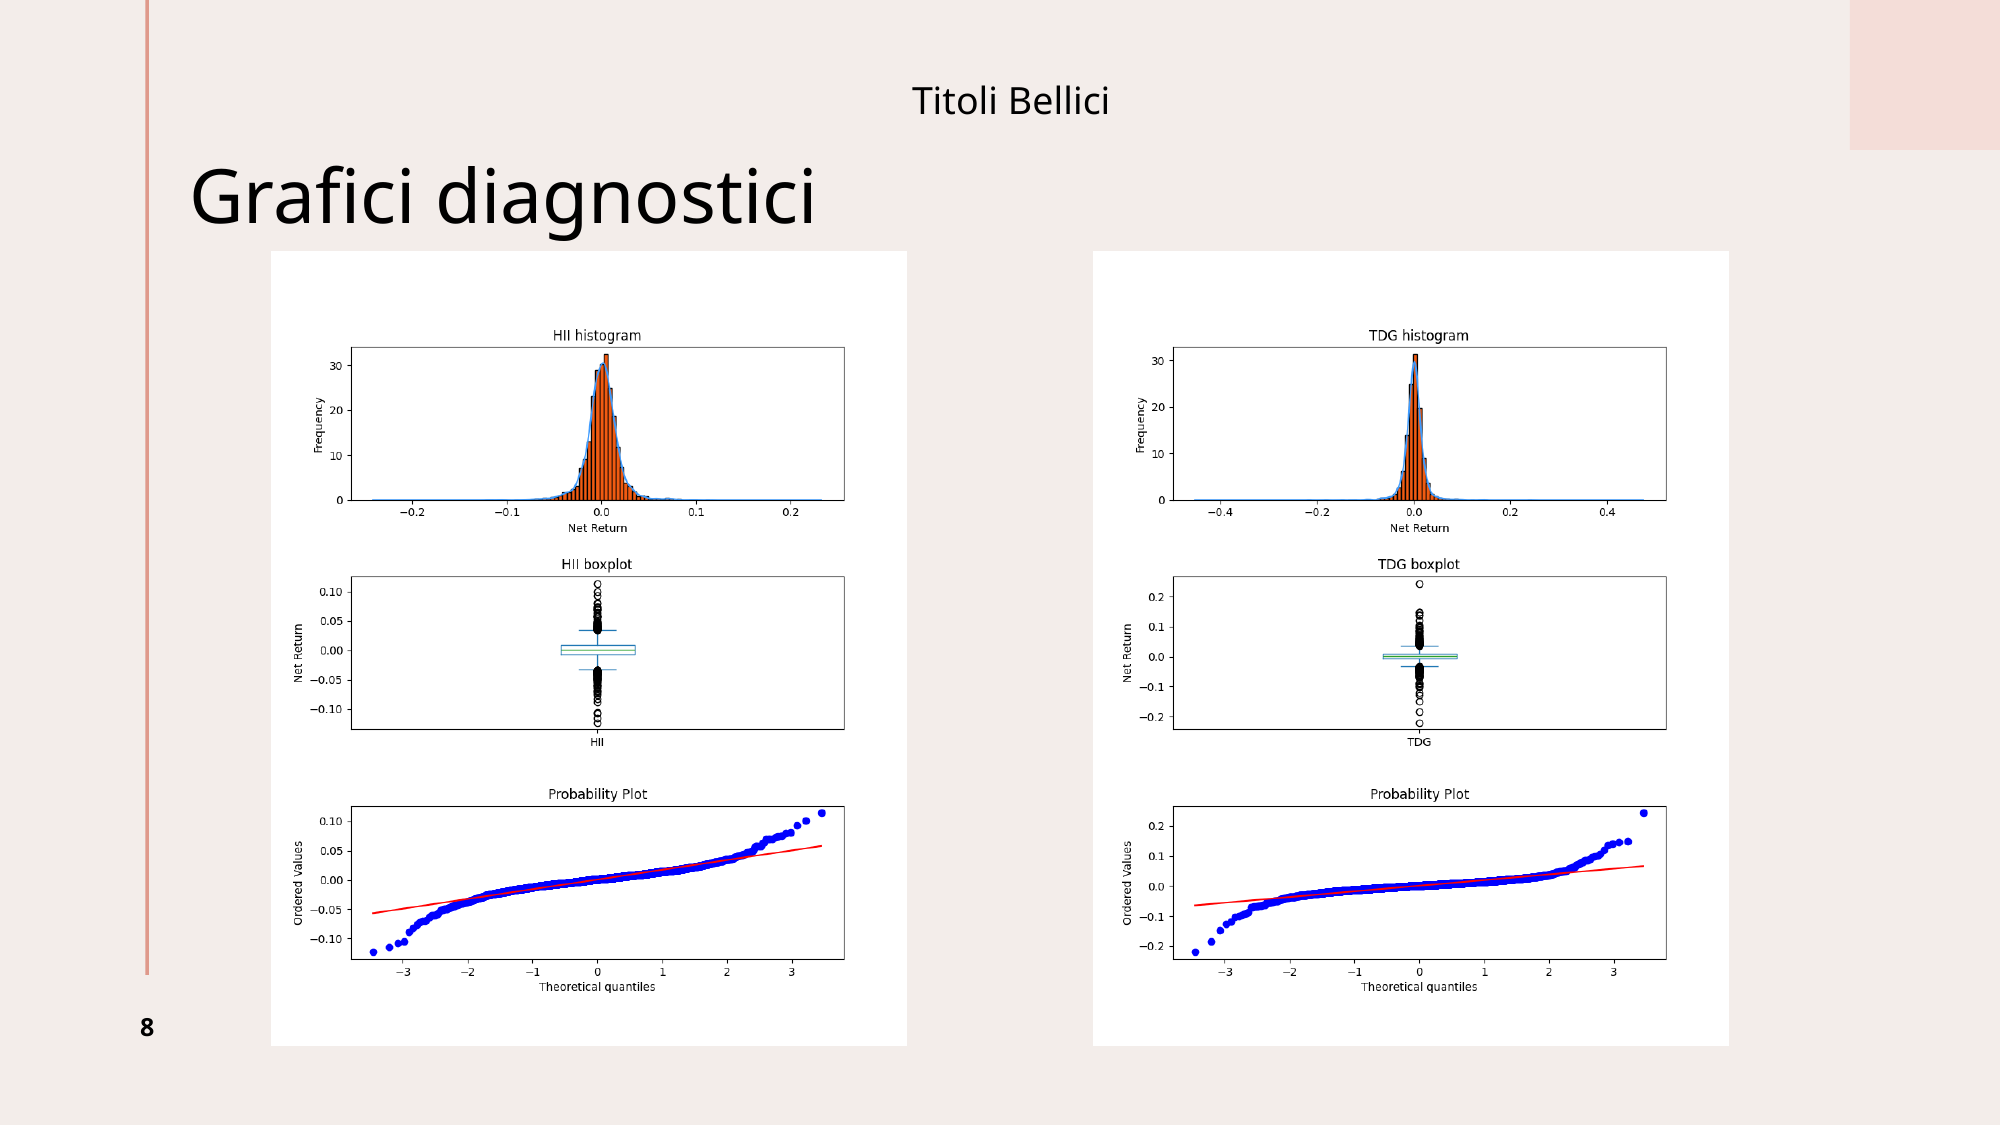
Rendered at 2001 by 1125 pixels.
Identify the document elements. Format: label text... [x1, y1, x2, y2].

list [271, 251, 907, 1046]
title Grafici diagnostici [189, 135, 1850, 317]
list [1093, 251, 1729, 1046]
slide_number 8 [67, 975, 227, 1082]
text_box Titoli Bellici [150, 69, 1888, 135]
